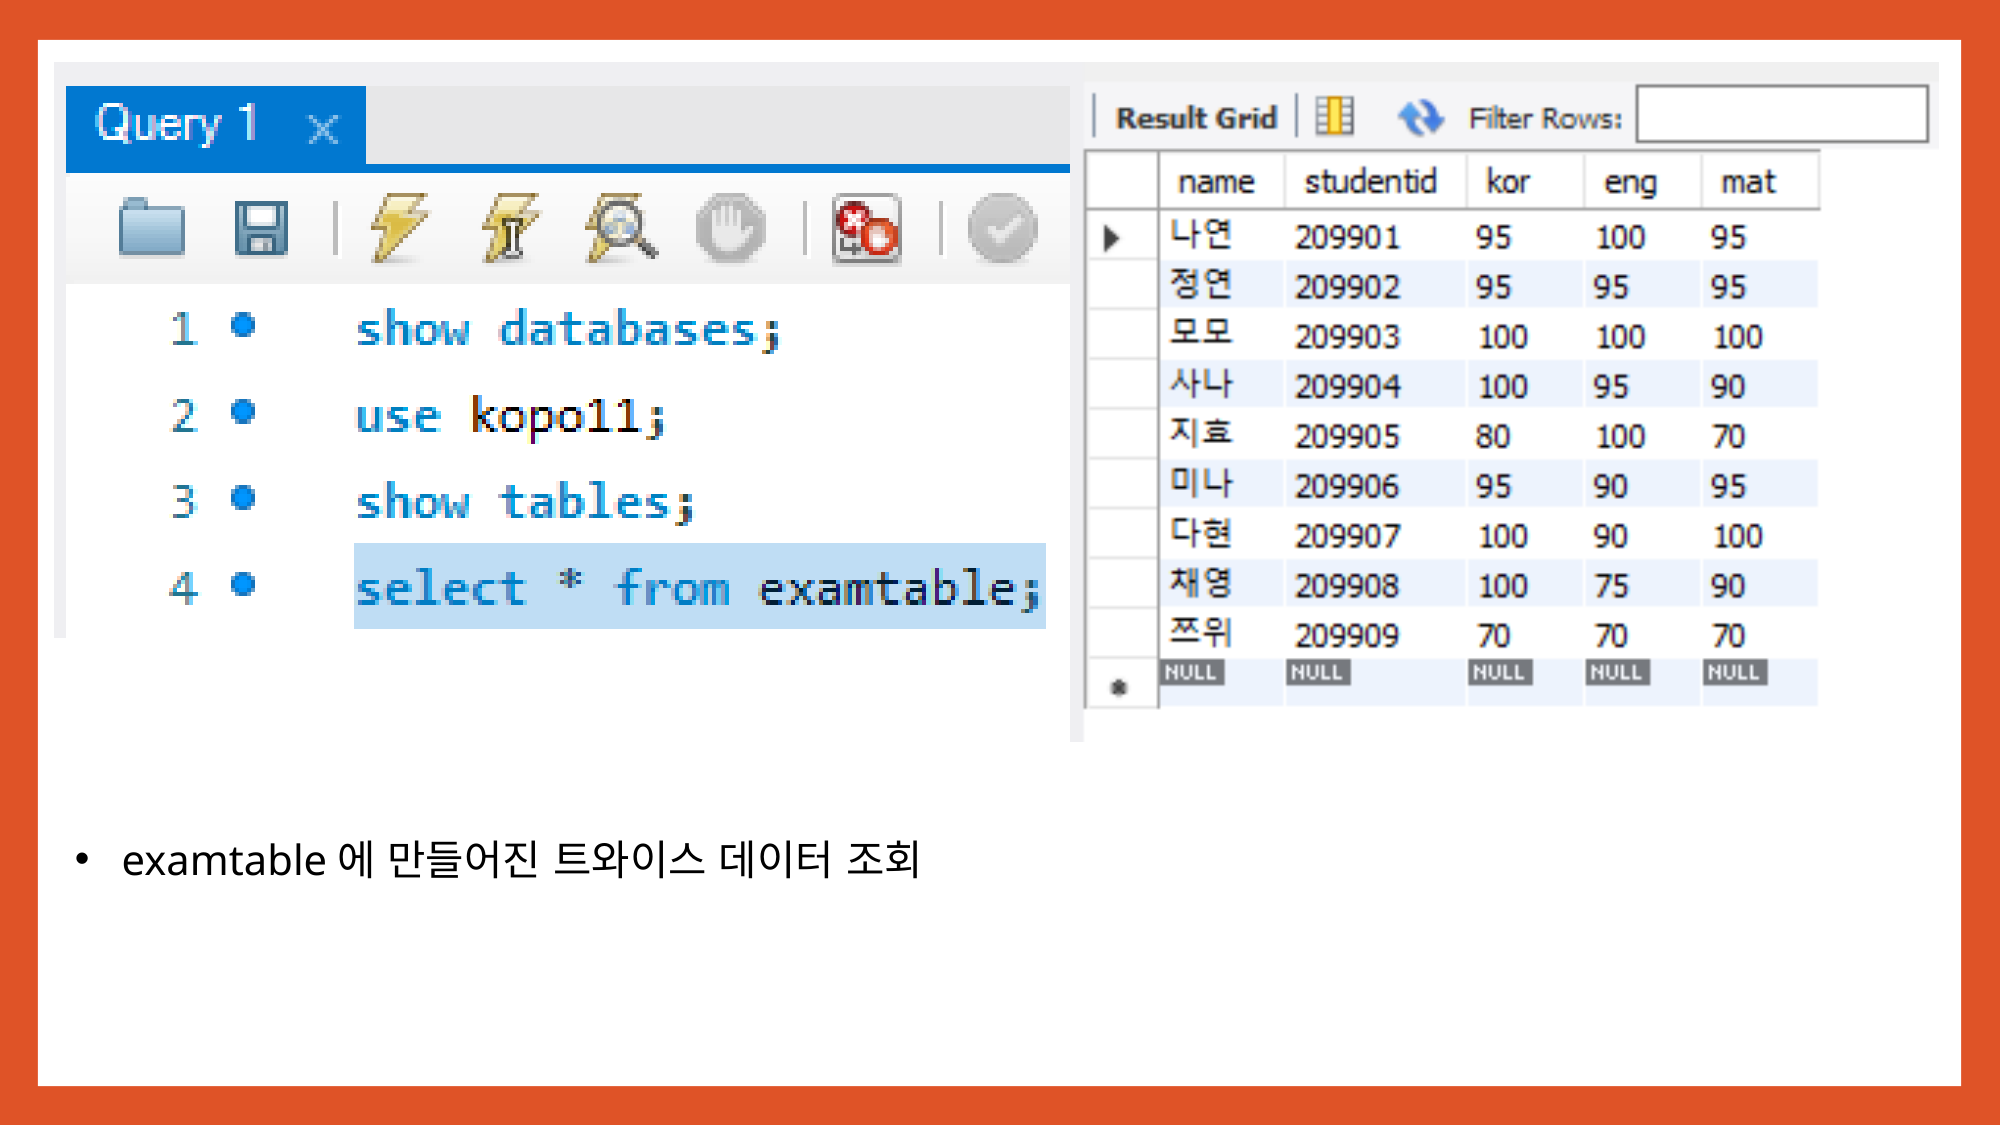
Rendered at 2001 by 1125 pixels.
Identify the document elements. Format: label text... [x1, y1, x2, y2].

text_box examtable에 만들어진 트와이스 데이터 조회 [60, 826, 1071, 891]
picture [54, 61, 1939, 743]
